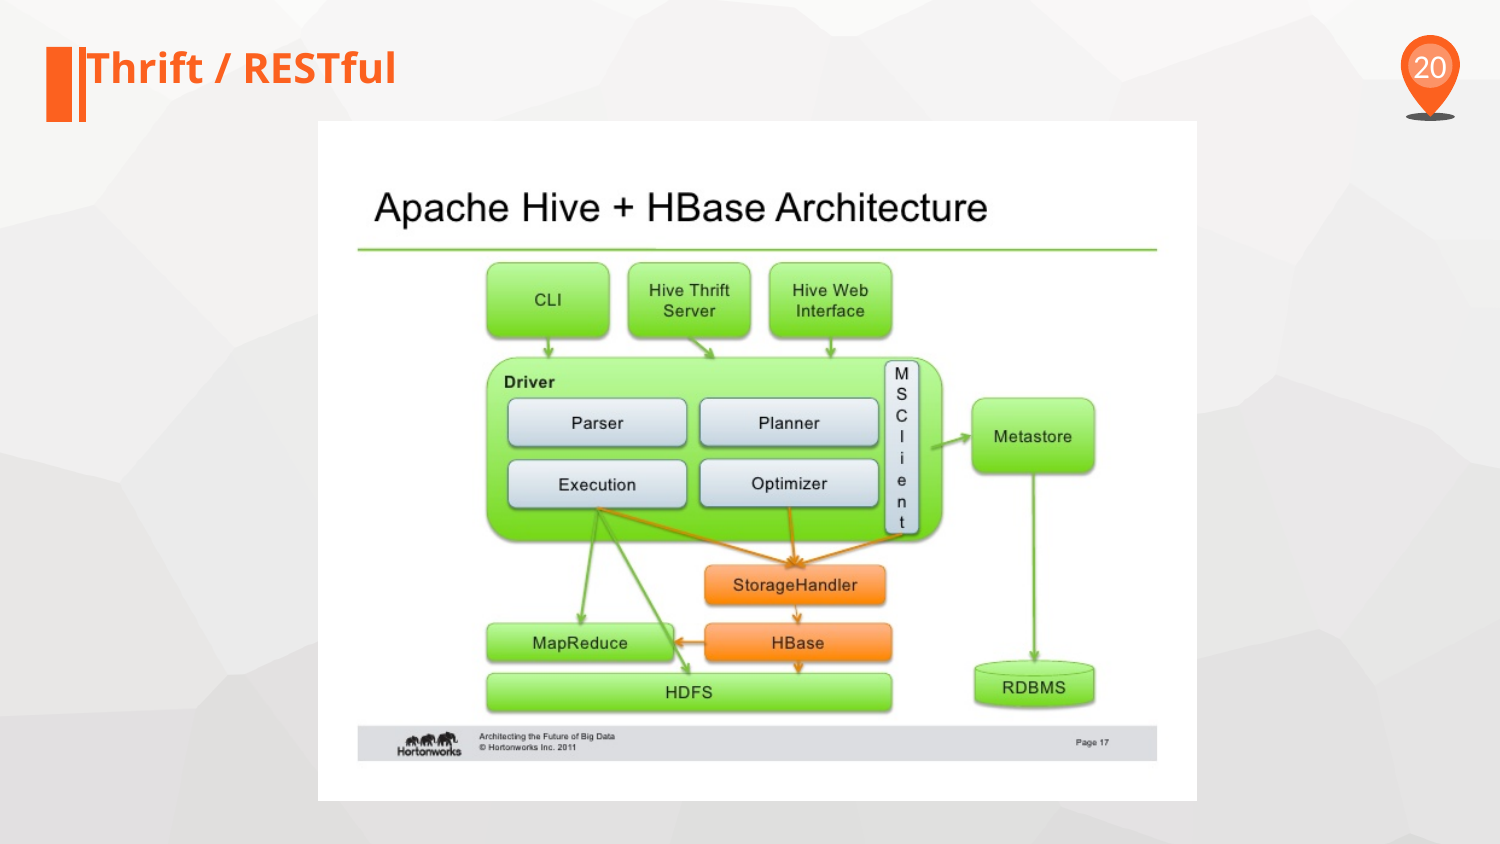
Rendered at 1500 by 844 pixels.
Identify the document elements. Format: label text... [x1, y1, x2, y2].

slide_number 20 [1254, 42, 1500, 88]
picture [0, 0, 1500, 844]
text_box Thrift / RESTful [71, 34, 413, 99]
text_box [44, 45, 74, 124]
